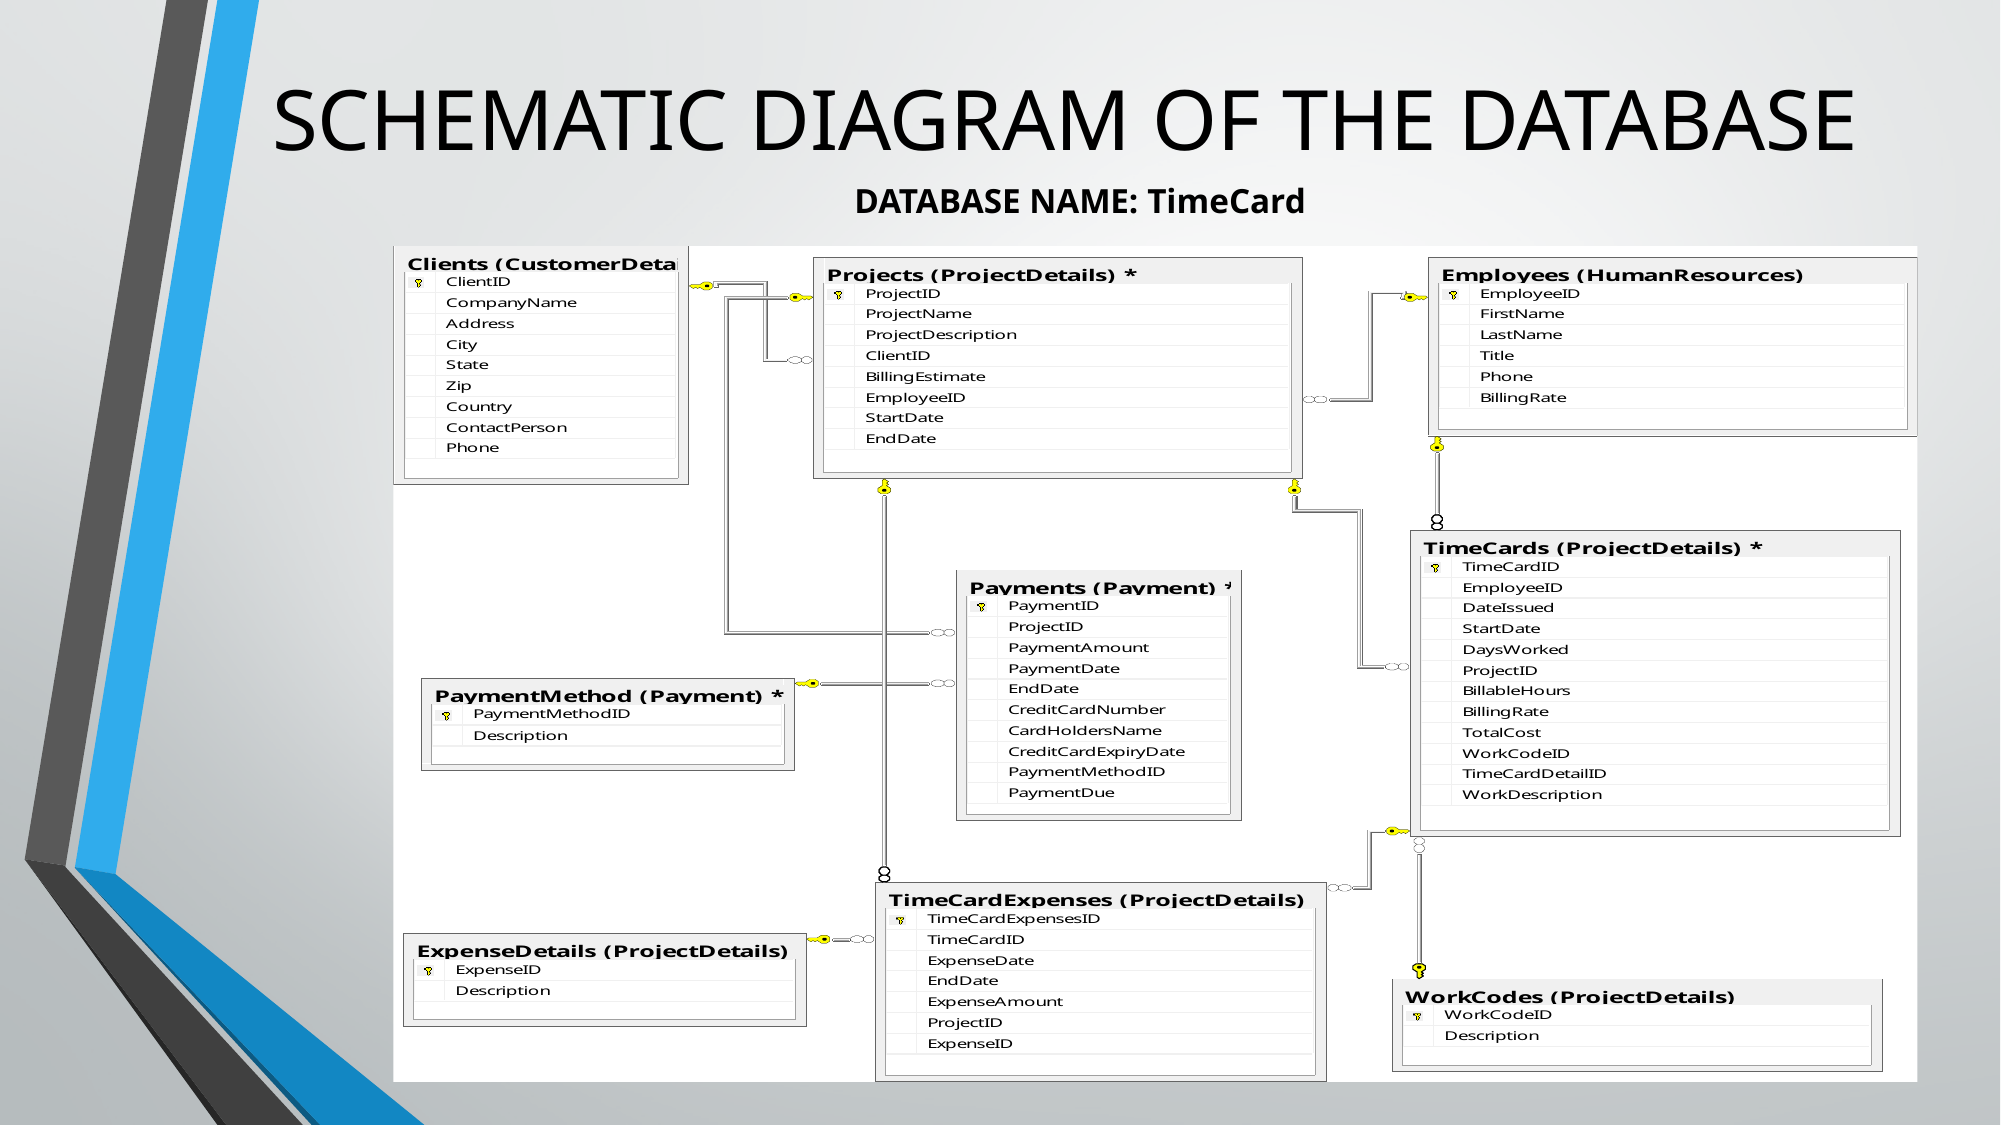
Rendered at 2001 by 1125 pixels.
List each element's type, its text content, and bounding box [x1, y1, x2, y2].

title SCHEMATIC DIAGRAM OF THE DATABASE [243, 43, 1887, 173]
list DATABASE NAME: TimeCard [243, 173, 1918, 1082]
picture [393, 245, 1918, 1082]
